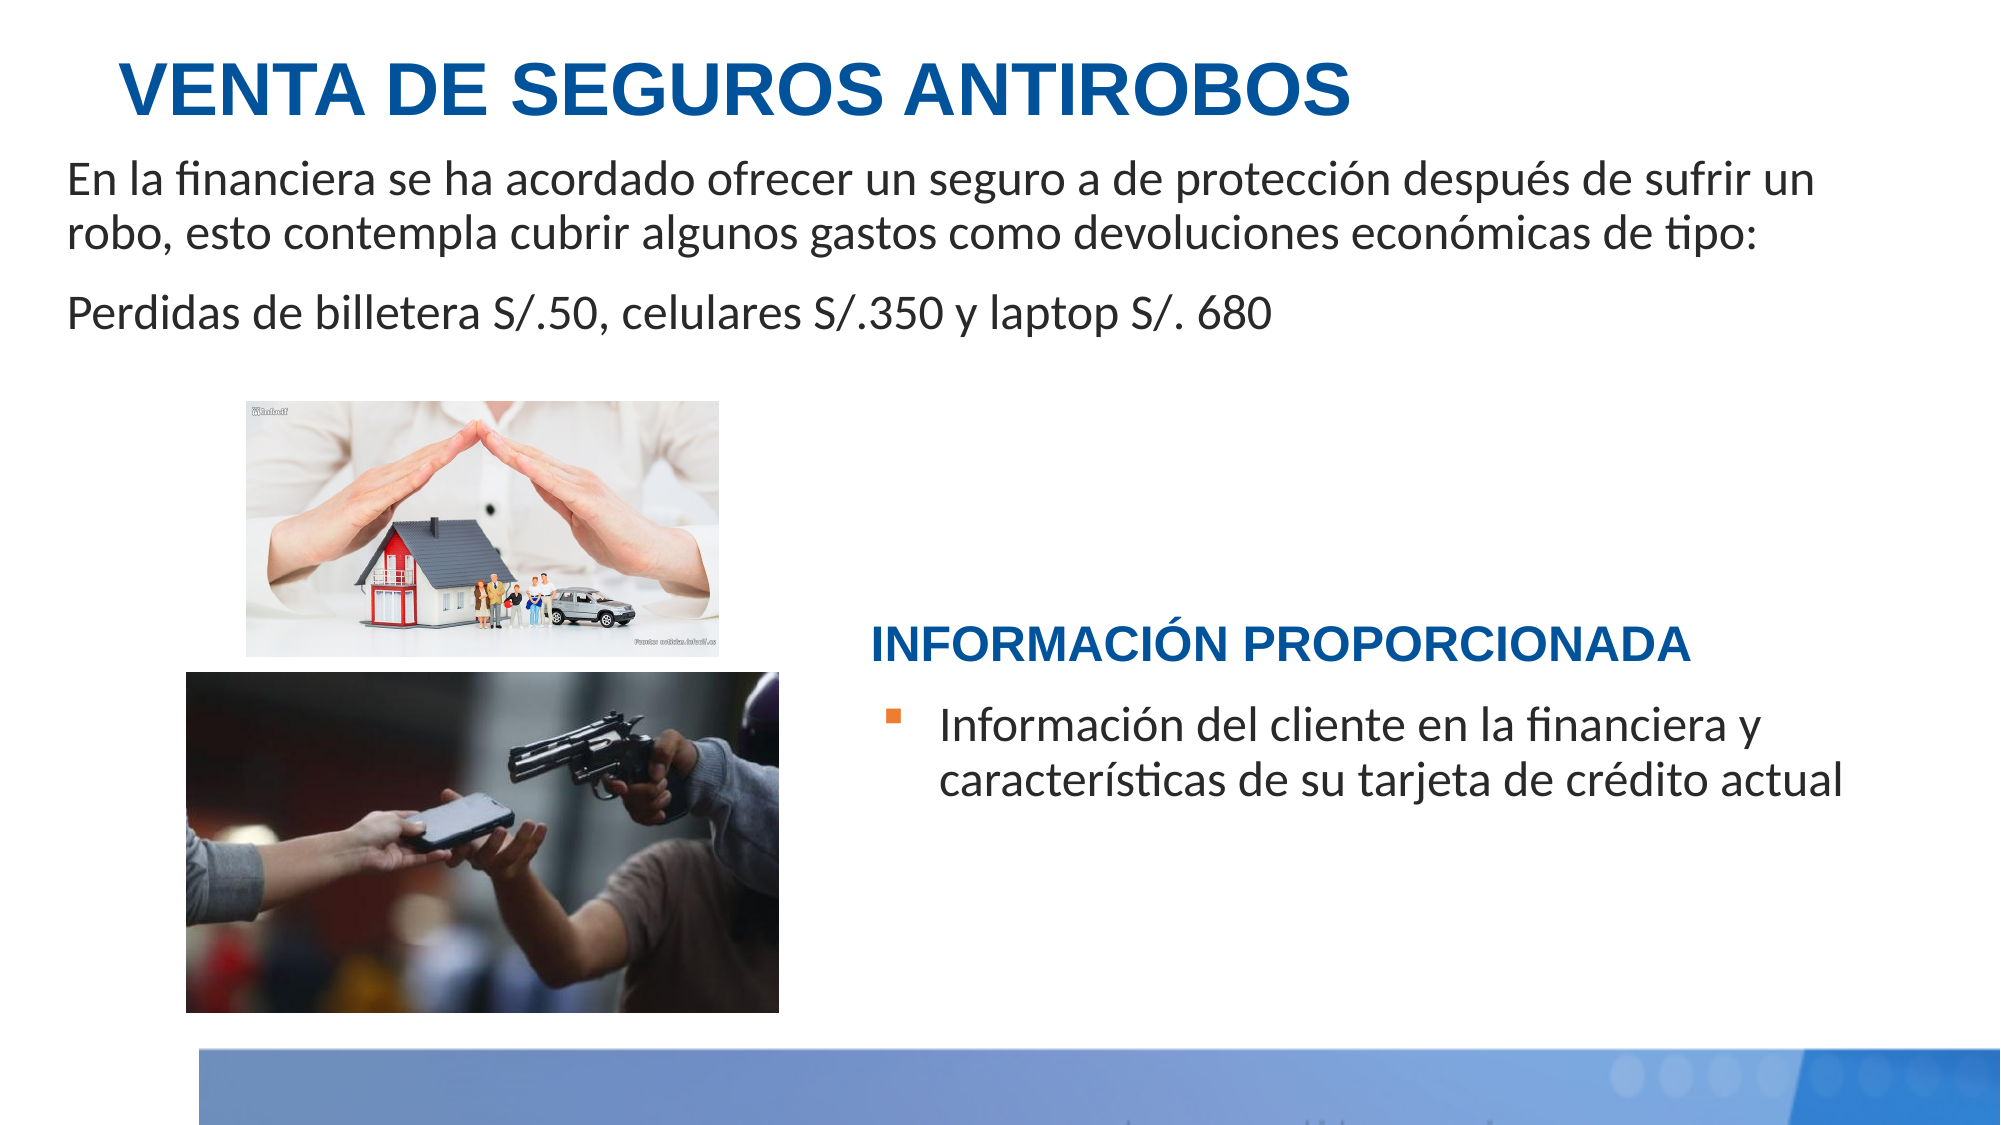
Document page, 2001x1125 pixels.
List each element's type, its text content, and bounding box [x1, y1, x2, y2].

picture [246, 401, 719, 657]
text_box Información proporcionada [855, 611, 1814, 680]
text_box En la financiera se ha acordado ofrecer un seguro a de protección después de sufrir un robo, esto contempla cubrir algunos gastos como devoluciones económicas de tipo: Perdidas de billetera S/.50, celulares S/.350 y laptop S/. 680 [52, 144, 1915, 364]
picture [199, 1047, 2000, 1125]
text_box Venta de seguros antirobos [104, 43, 1448, 139]
text_box Información del cliente en la financiera y características de su tarjeta de crédito actual [867, 691, 1954, 911]
picture [186, 672, 779, 1013]
